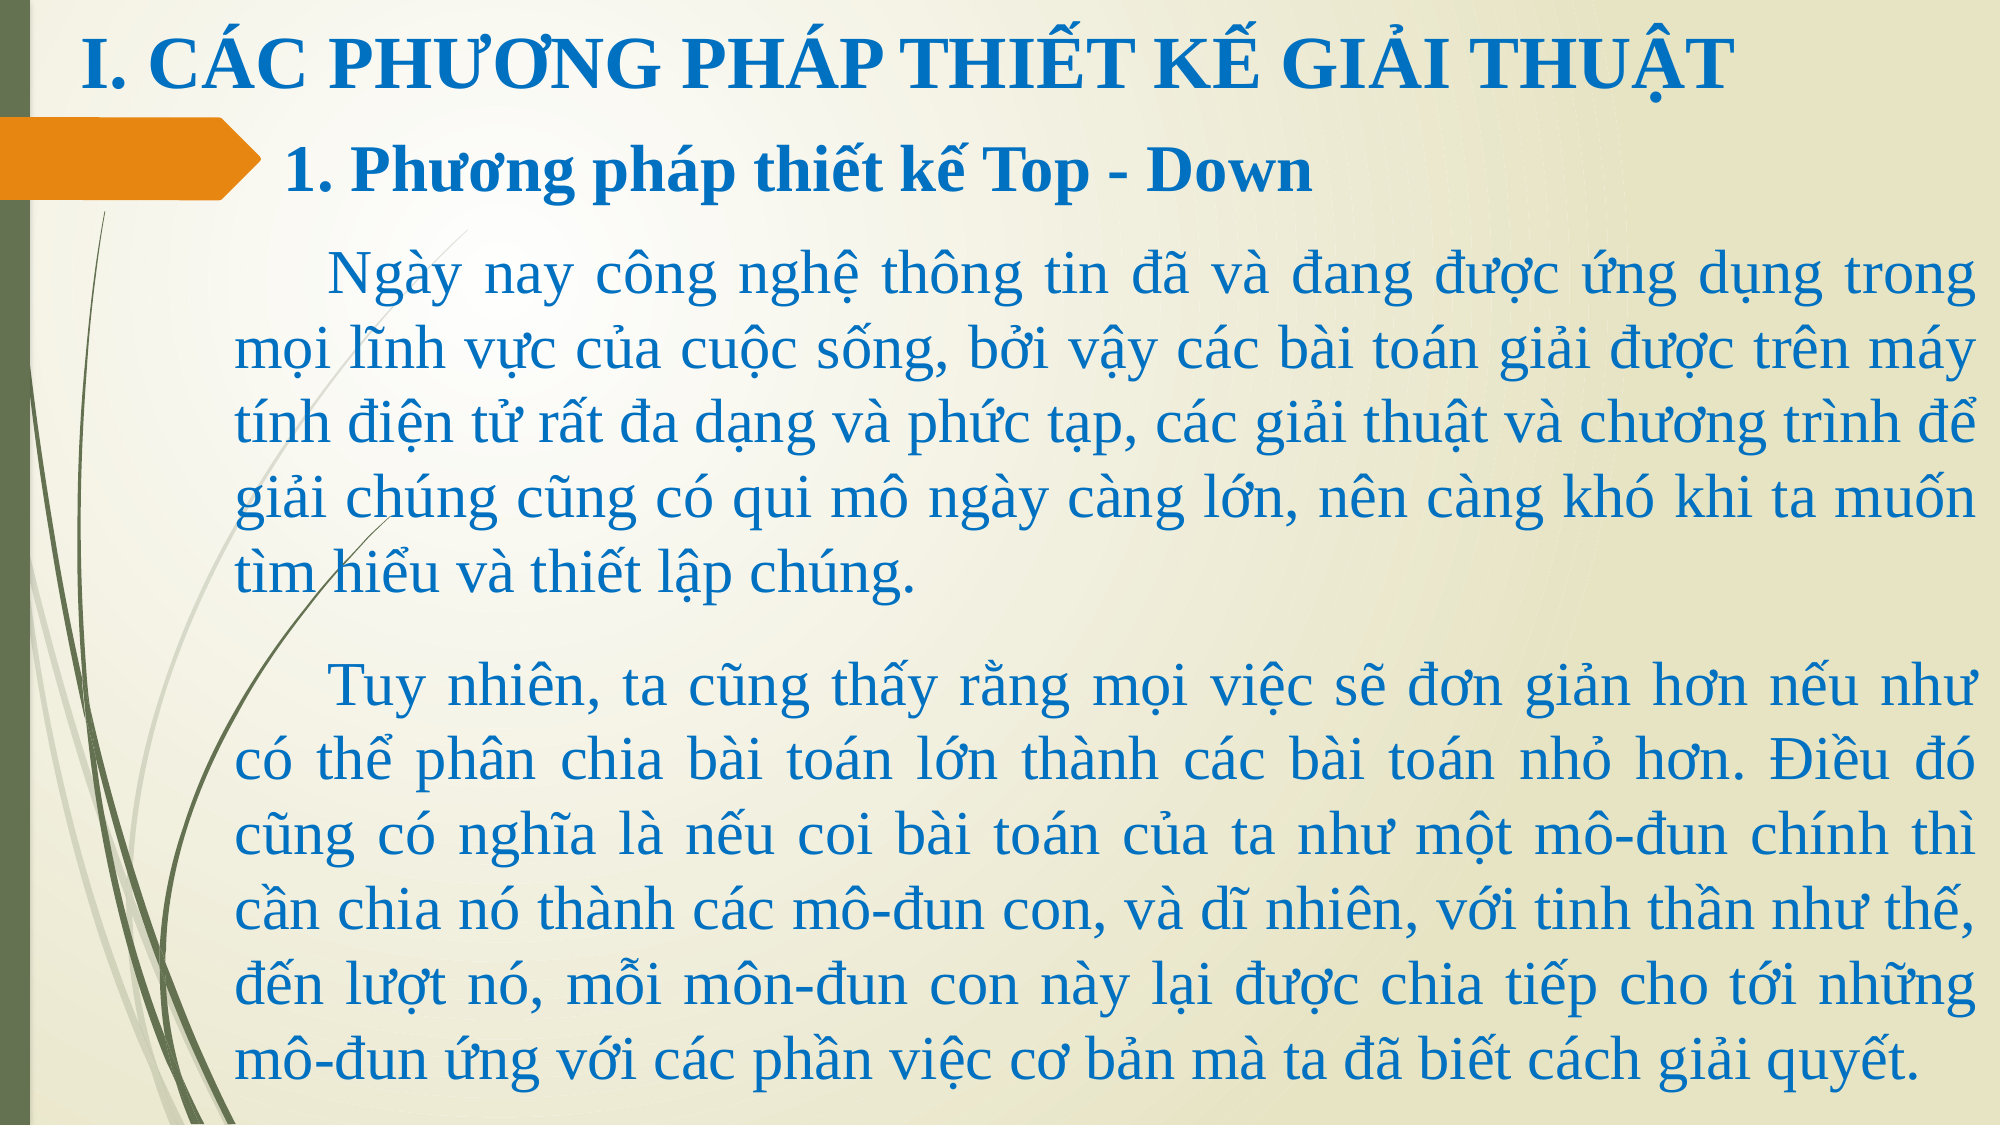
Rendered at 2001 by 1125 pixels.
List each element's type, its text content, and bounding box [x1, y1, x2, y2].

text_box Ngày nay công nghệ thông tin đã và đang được ứng dụng trong mọi lĩnh vực của cuộc sống, bởi vậy các bài toán giải được trên máy tính điện tử rất đa dạng và phức tạp, các giải thuật và chương trình để giải chúng cũng có qui mô ngày càng lớn, nên càng khó khi ta muốn tìm hiểu và thiết lập chúng. [219, 223, 1994, 613]
text_box Tuy nhiên, ta cũng thấy rằng mọi việc sẽ đơn giản hơn nếu như có thể phân chia bài toán lớn thành các bài toán nhỏ hơn. Điều đó cũng có nghĩa là nếu coi bài toán của ta như một mô-đun chính thì cần chia nó thành các mô-đun con, và dĩ nhiên, với tinh thần như thế, đến lượt nó, mỗi môn-đun con này lại được chia tiếp cho tới những mô-đun ứng với các phần việc cơ bản mà ta đã biết cách giải quyết. [219, 635, 1994, 1100]
title I. CÁC PHƯƠNG PHÁP THIẾT KẾ GIẢI THUẬT [65, 5, 2000, 113]
text_box 1. Phương pháp thiết kế Top - Down [269, 101, 1357, 212]
